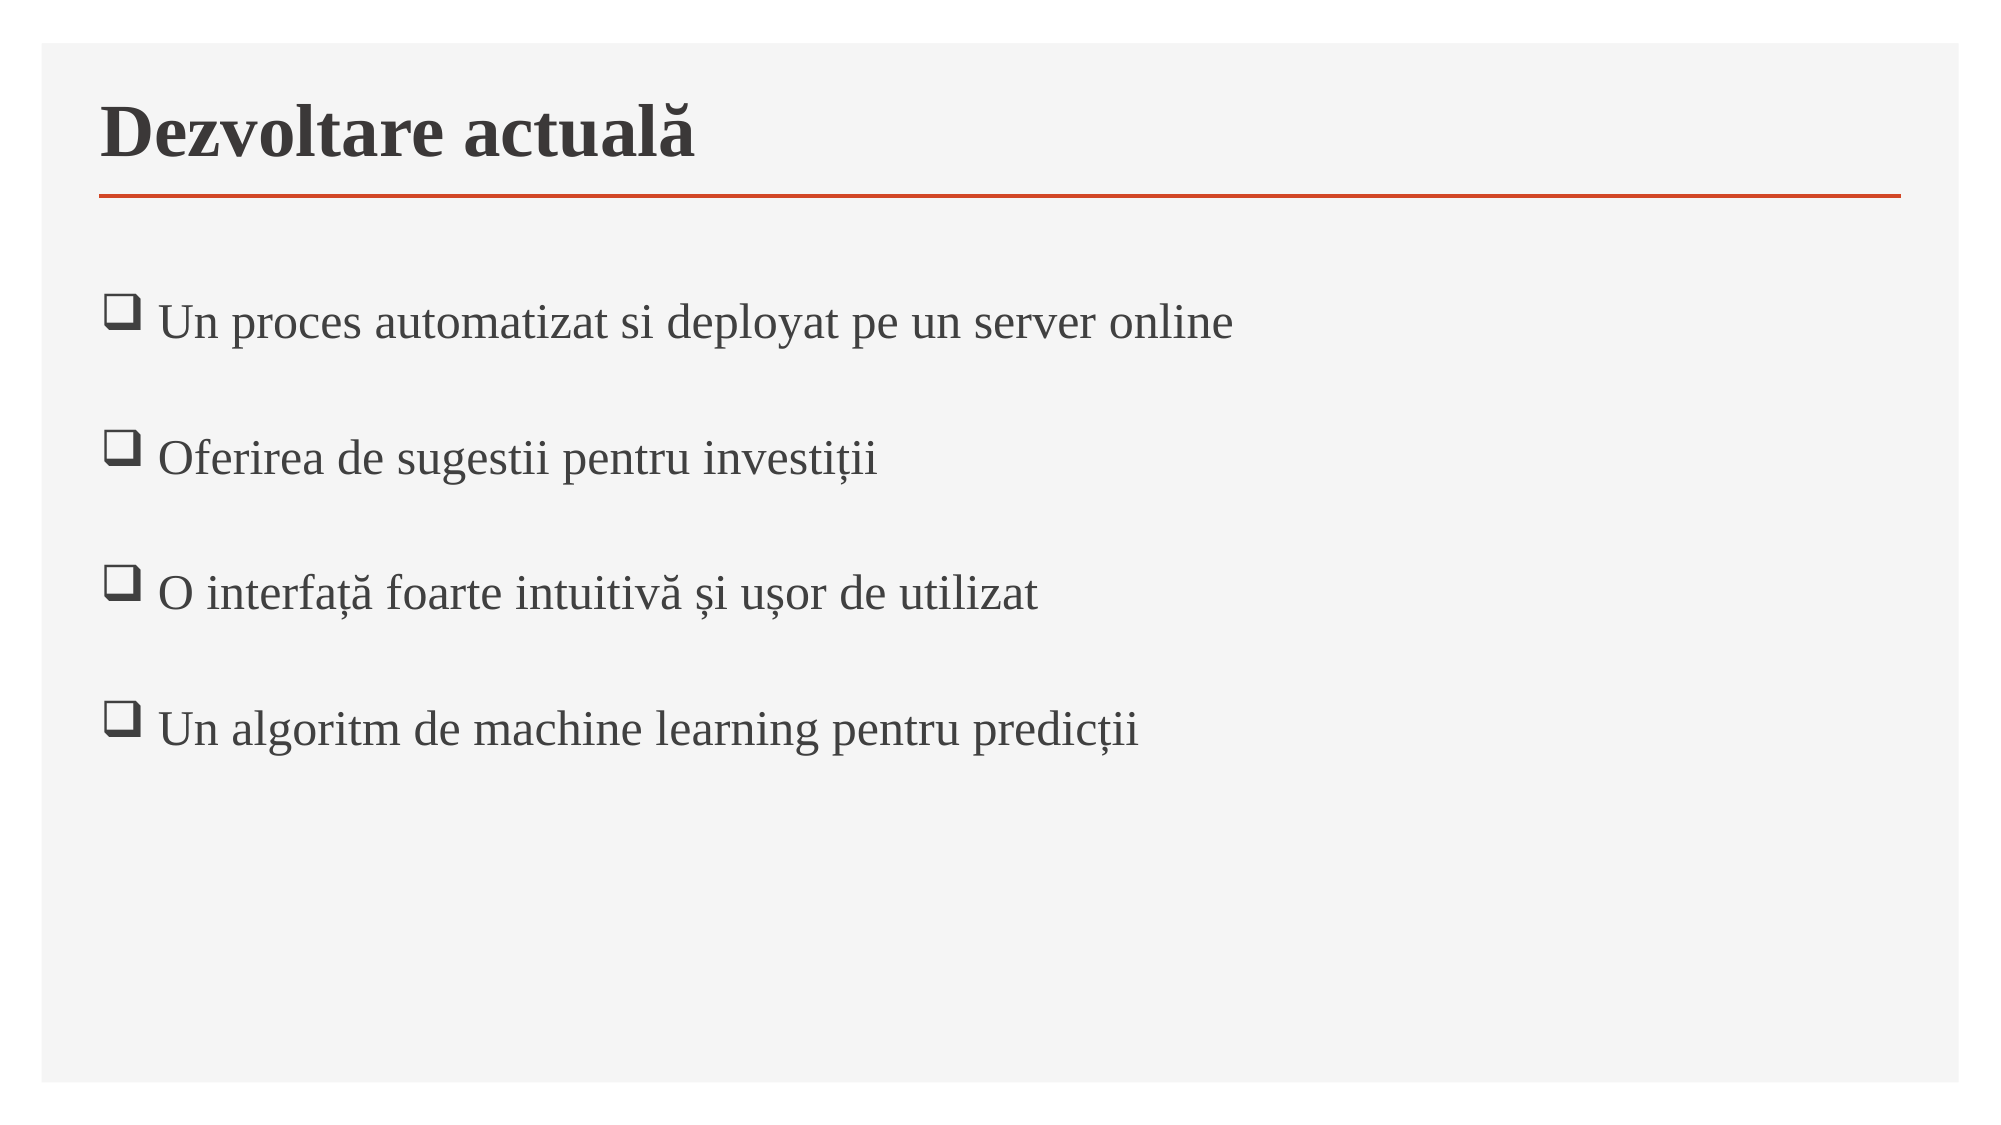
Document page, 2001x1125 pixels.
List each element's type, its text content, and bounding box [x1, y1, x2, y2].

title Dezvoltare actuală [85, 73, 1214, 179]
list Un proces automatizat si deployat pe un server online Oferirea de sugestii pentru investiții O interfață foarte intuitivă și ușor de utilizat Un algoritm de machine learning pentru predicții [85, 250, 1879, 963]
